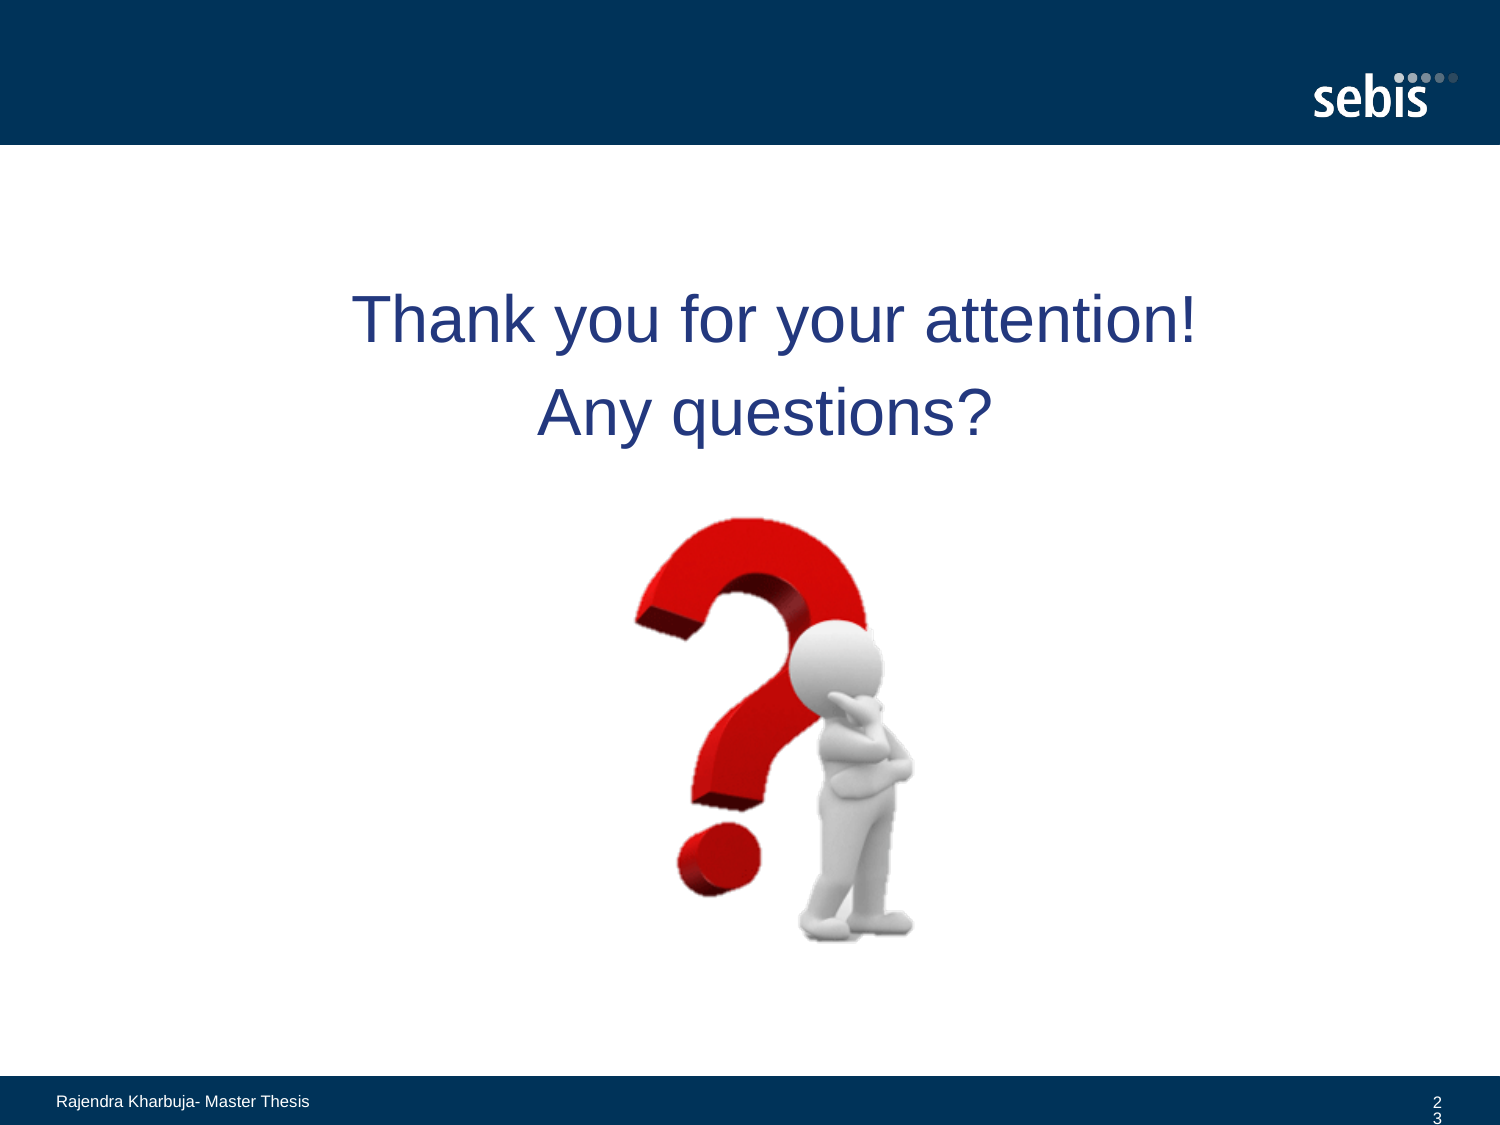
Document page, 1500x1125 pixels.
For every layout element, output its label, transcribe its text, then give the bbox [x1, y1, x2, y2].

slide_number 23 [1417, 1077, 1460, 1125]
text_box Thank you for your attention! Any questions? [159, 268, 1391, 545]
picture [609, 492, 941, 964]
footer Rajendra Kharbuja- Master Thesis [40, 1077, 361, 1125]
